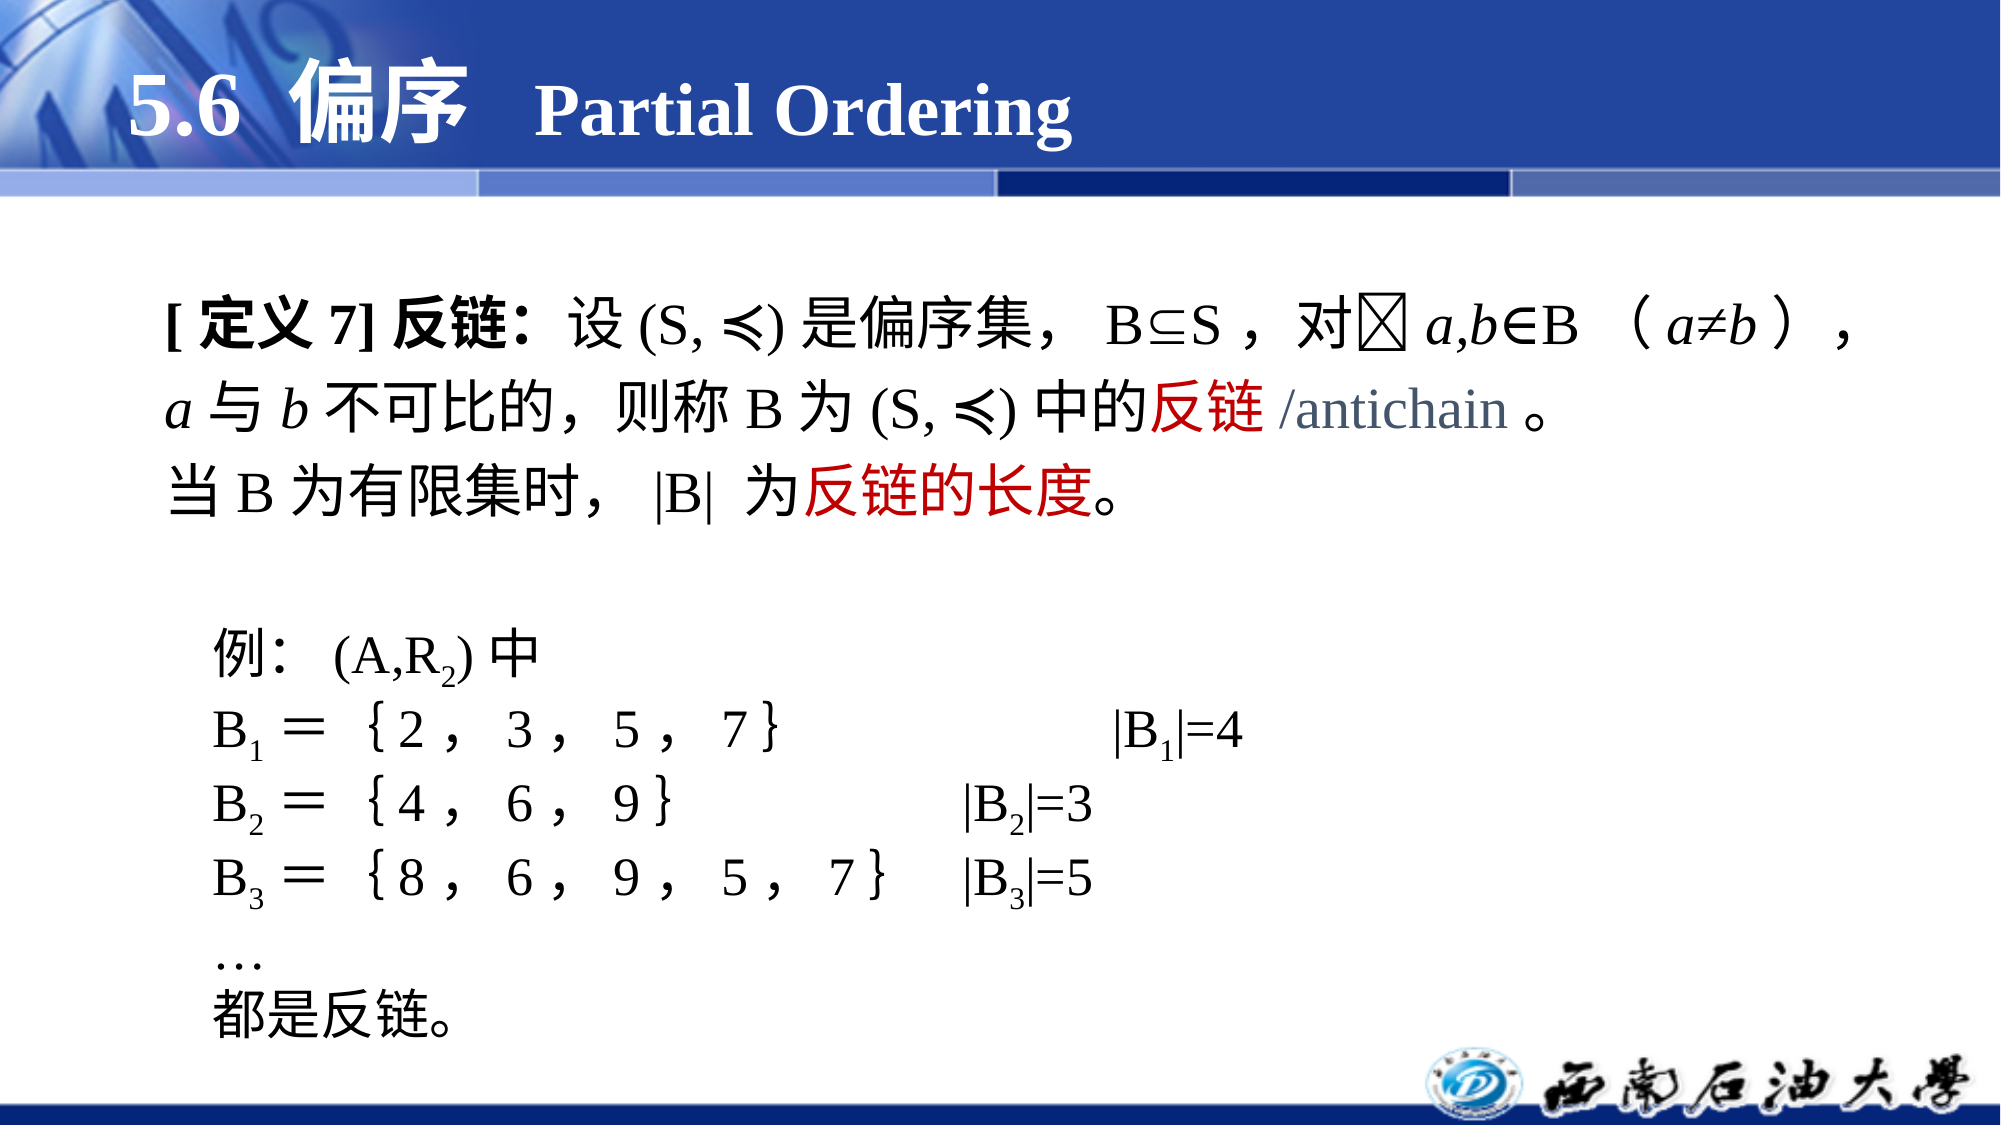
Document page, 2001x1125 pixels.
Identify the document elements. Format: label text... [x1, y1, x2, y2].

text_box 例：(A,R2)中 B1＝｛2，3，5，7｝ |B1|=4 B2＝｛4，6，9｝ |B2|=3 B3＝｛8，6，9，5，7｝ |B3|=5 … 都是反链。 [197, 612, 1803, 1053]
title 5.6 偏序 Partial Ordering [112, 0, 1350, 213]
text_box [定义7]反链：设(S, ≼)是偏序集，BS，对a,b∈B（a≠b），a与b不可比的，则称B为(S, ≼)中的反链/antichain。 当B为有限集时，|B| 为反链的长度。 [149, 264, 1863, 532]
picture [0, 0, 2001, 1125]
